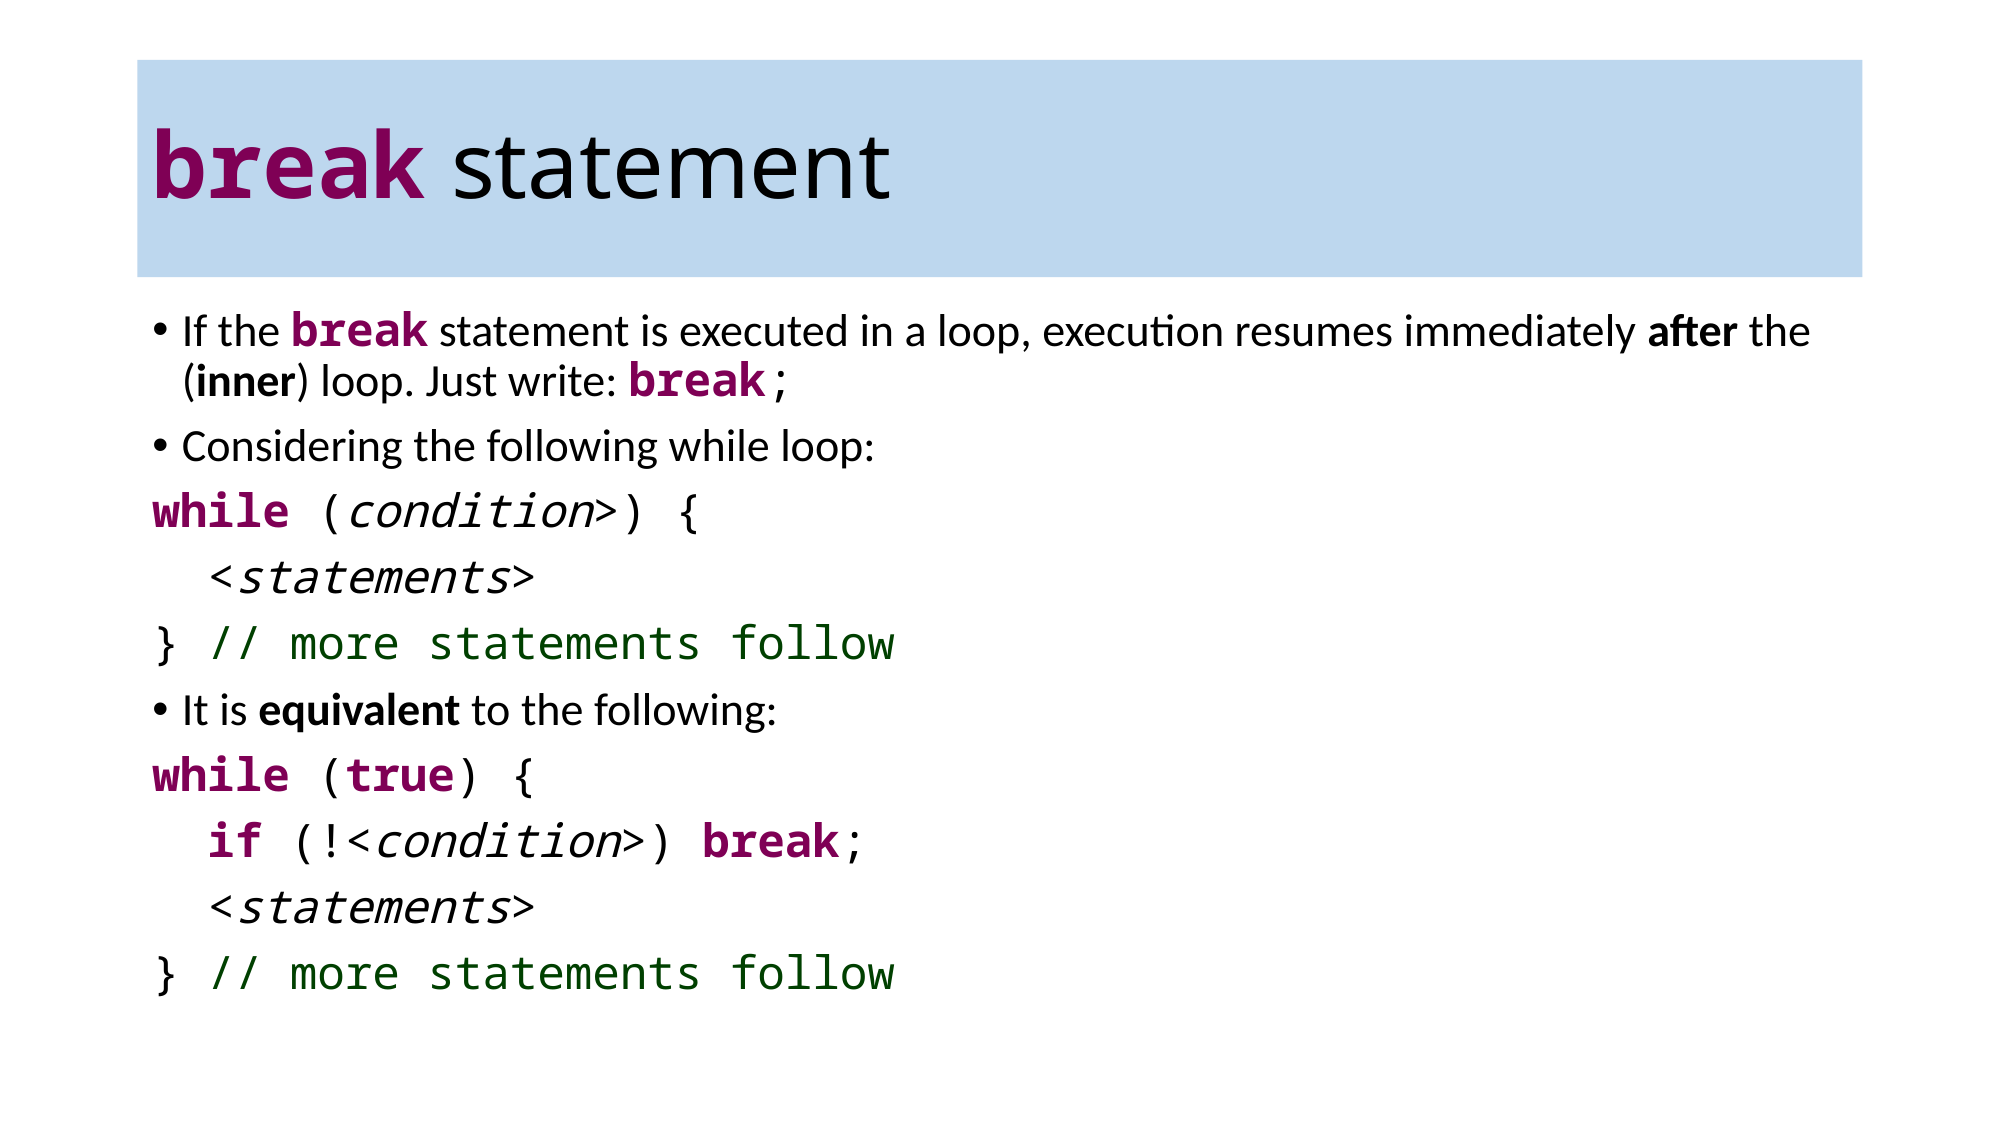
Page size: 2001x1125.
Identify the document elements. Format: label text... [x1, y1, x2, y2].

text_box break statement [137, 59, 1863, 278]
text_box If the break statement is executed in a loop, execution resumes immediately after the (inner) loop. Just write: break; Considering the following while loop: while (condition>) { <statements> } // more statements follow It is equivalent to the following: while (true) { if (!<condition>) break; <statements> } // more statements follow [137, 299, 1863, 1014]
